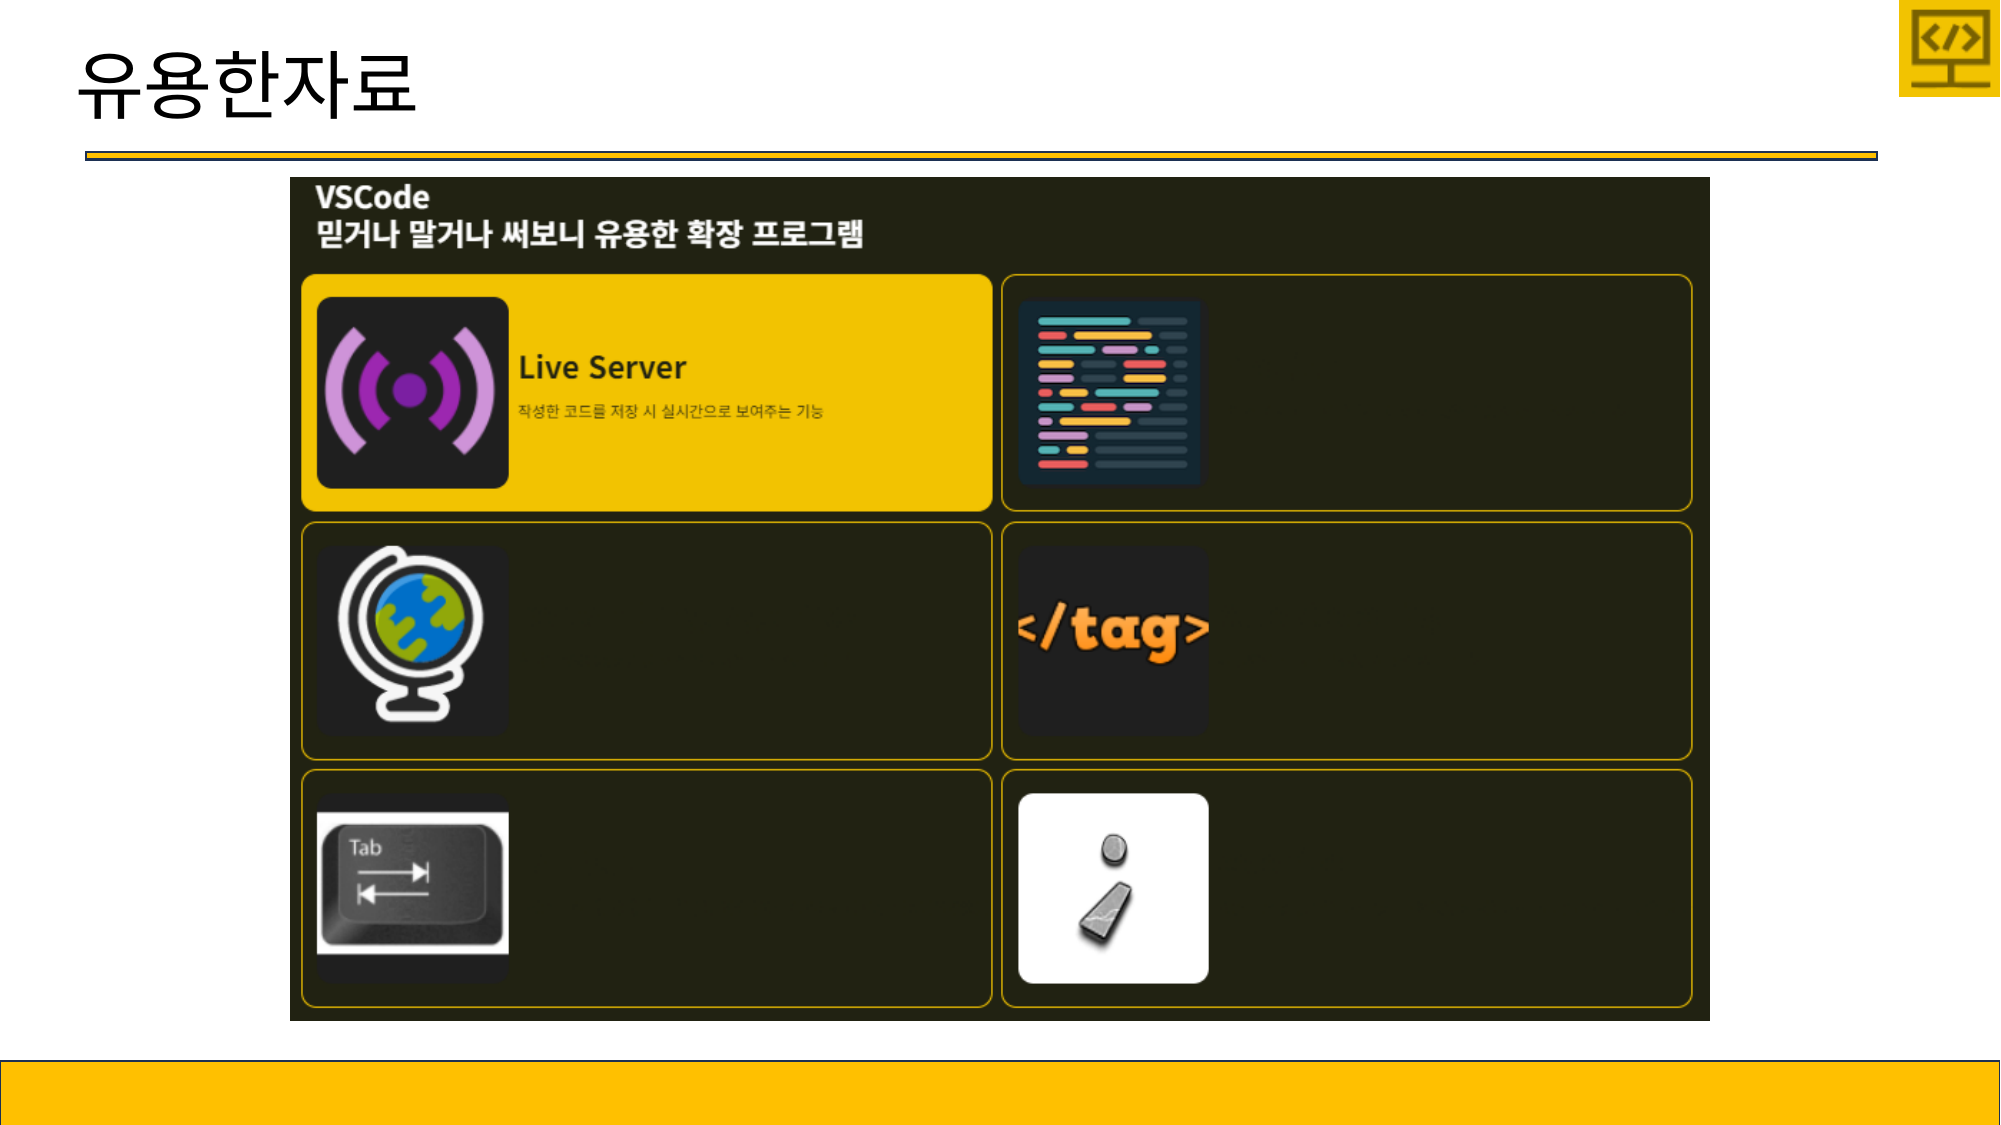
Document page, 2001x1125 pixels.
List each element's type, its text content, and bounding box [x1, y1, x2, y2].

picture [290, 176, 1710, 1022]
picture [1899, 0, 2000, 98]
text_box 유용한자료 [60, 31, 469, 137]
text_box [0, 1060, 2000, 1125]
text_box [85, 152, 1878, 160]
